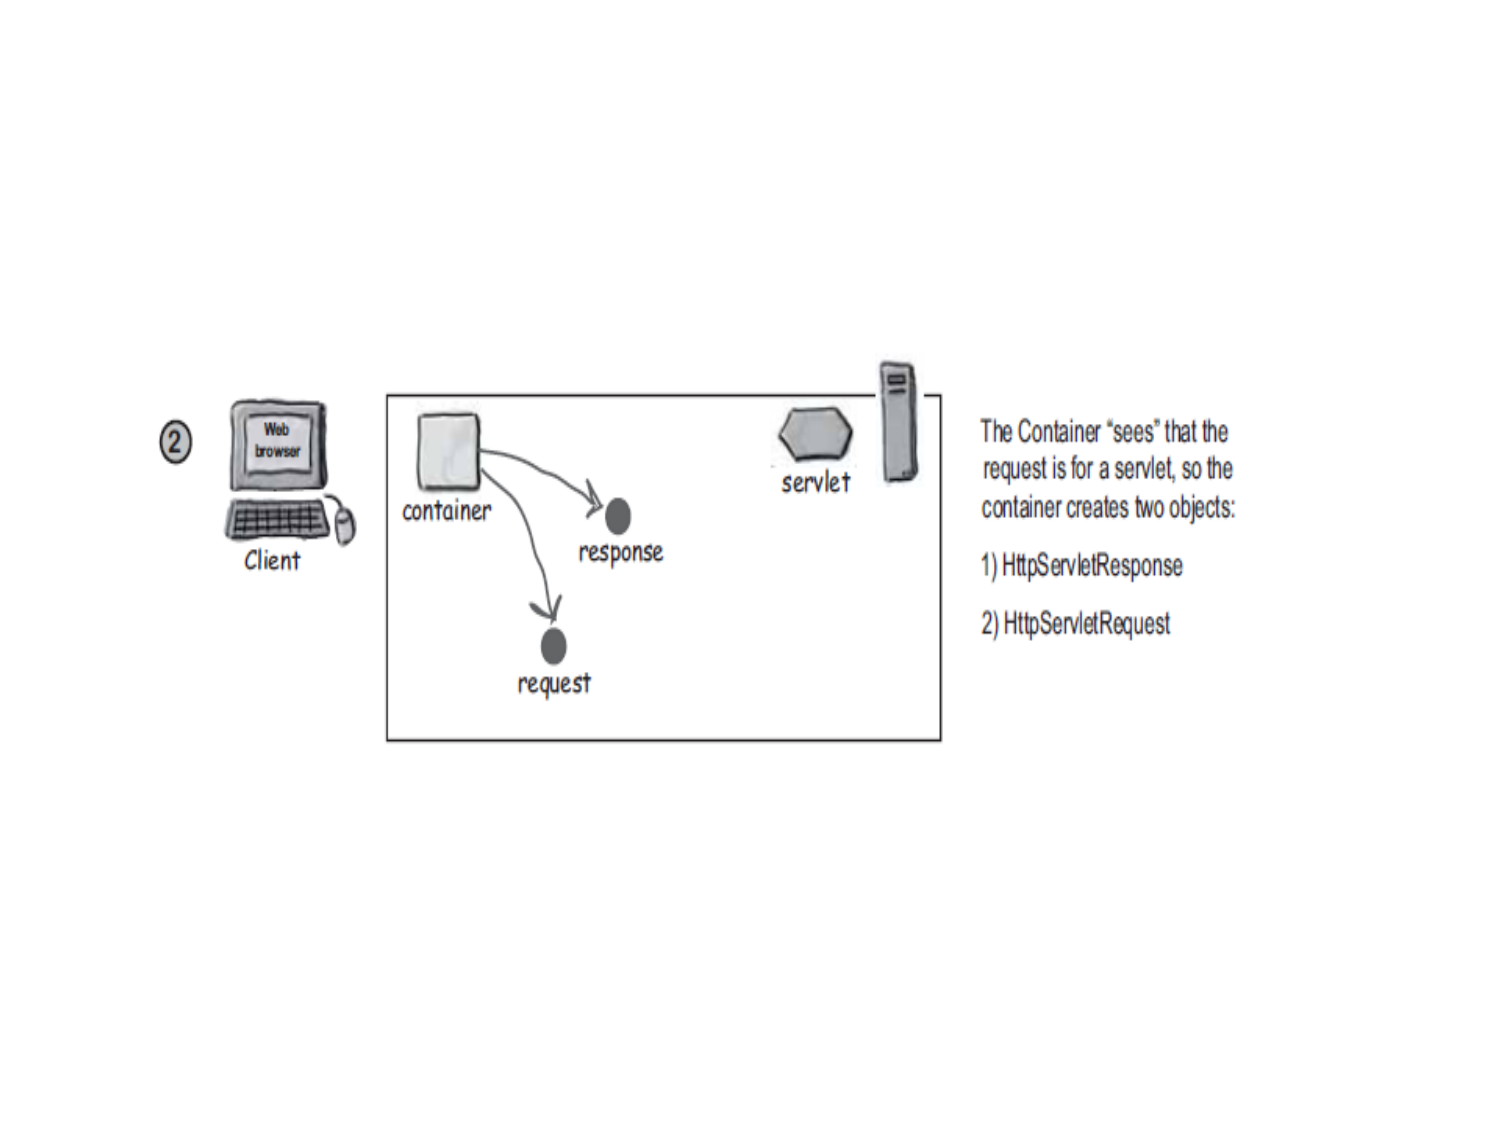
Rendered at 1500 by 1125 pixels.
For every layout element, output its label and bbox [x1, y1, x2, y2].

list [109, 325, 1391, 809]
